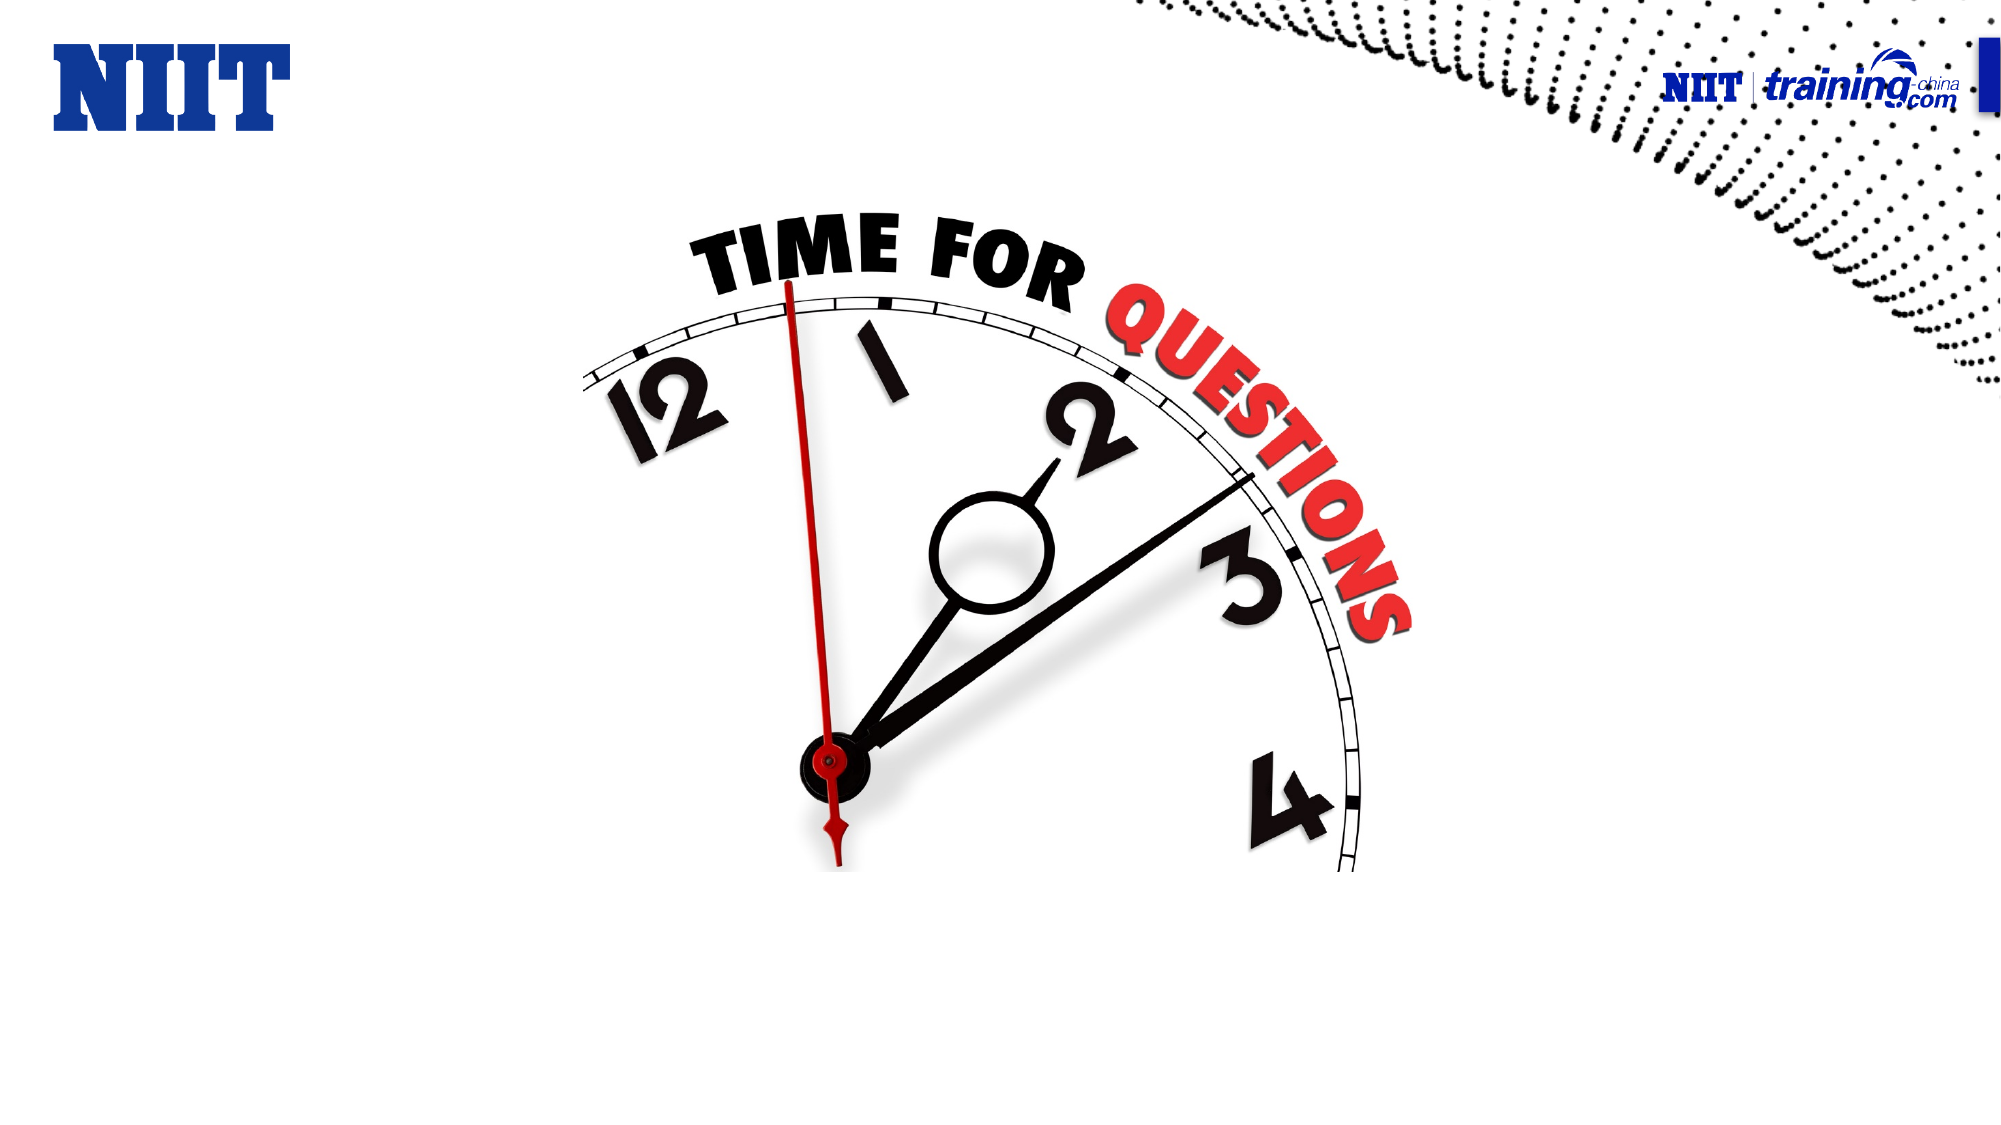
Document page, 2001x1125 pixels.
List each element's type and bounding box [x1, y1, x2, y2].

picture [32, 17, 313, 158]
picture [583, 0, 2001, 1002]
